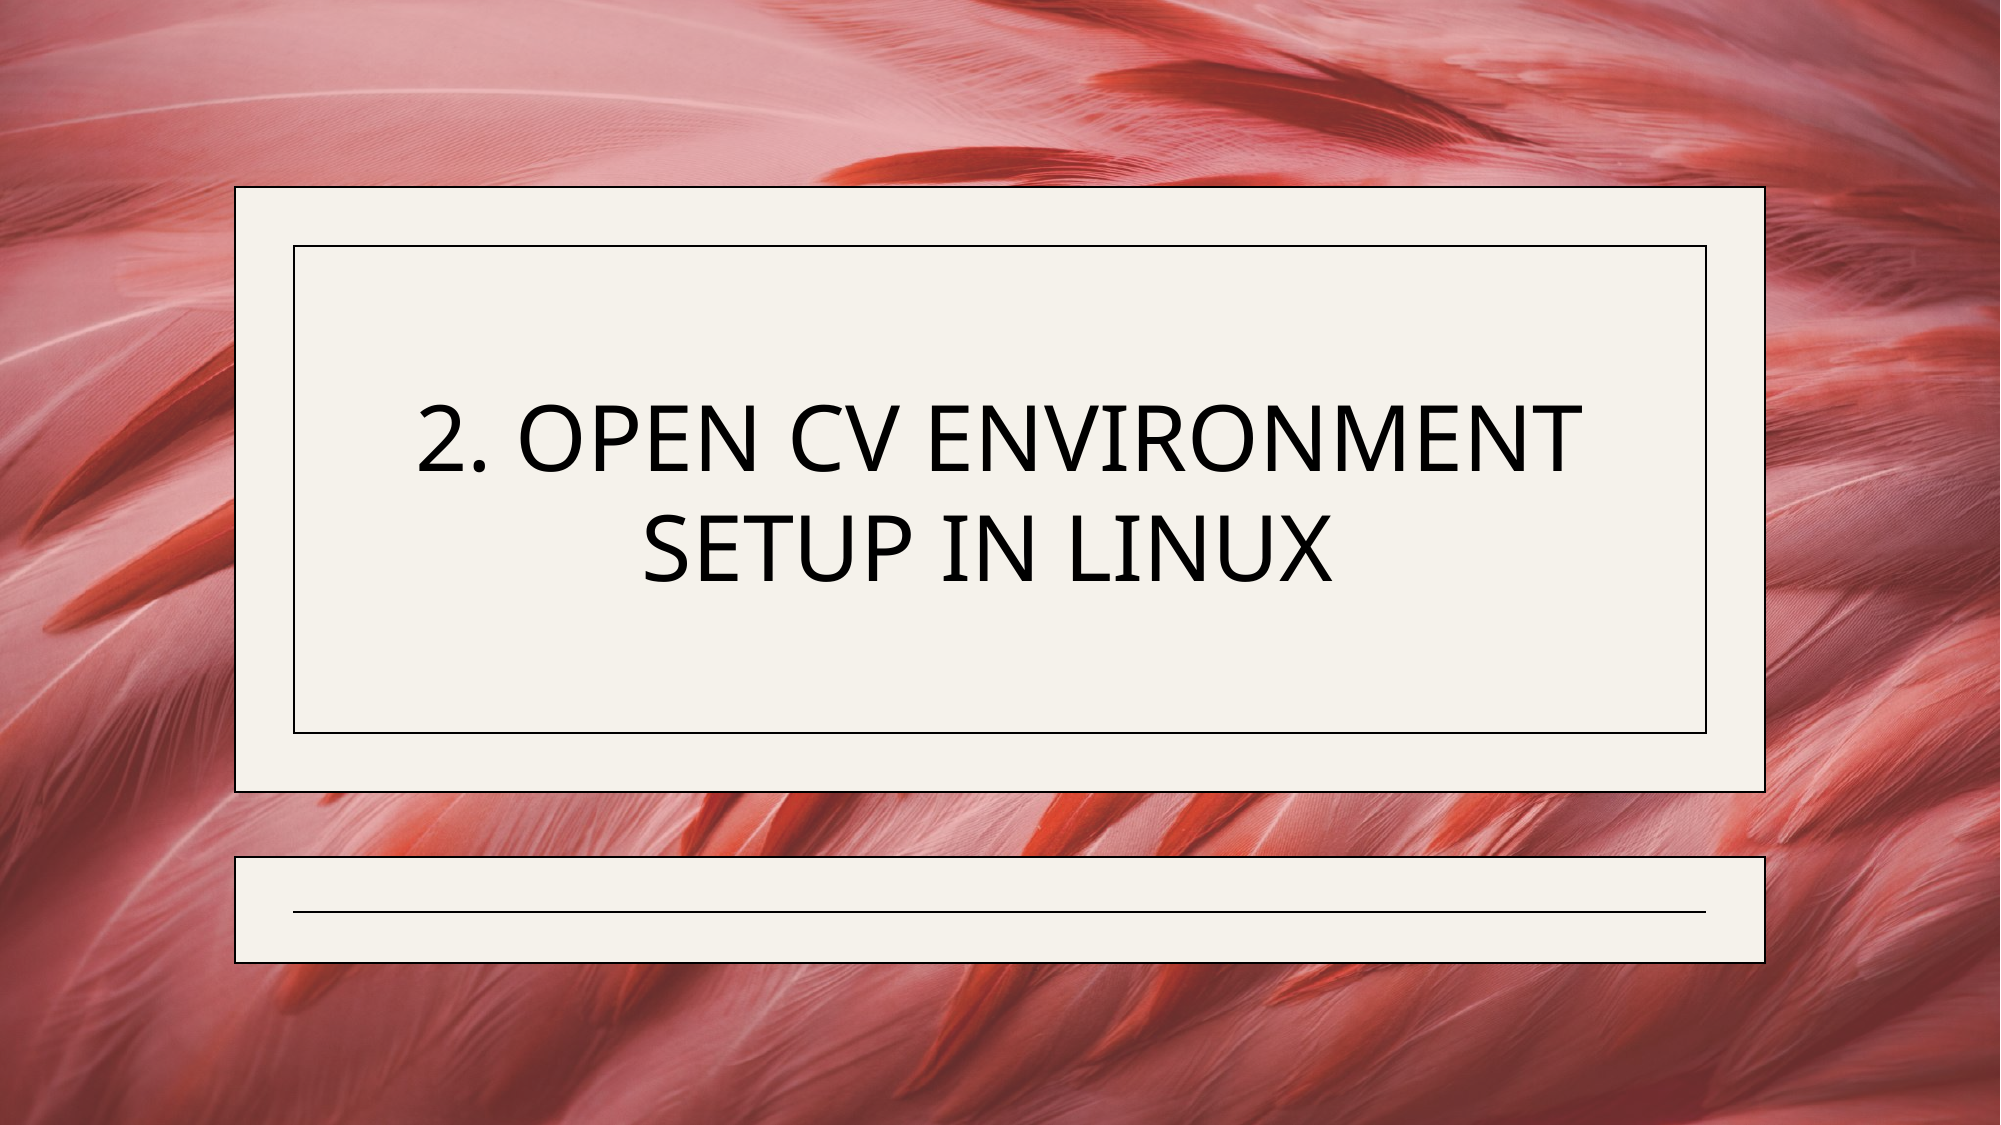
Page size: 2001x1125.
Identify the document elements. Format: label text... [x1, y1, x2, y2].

title 2. OPEN CV Environment Setup in LINUX [340, 289, 1660, 689]
